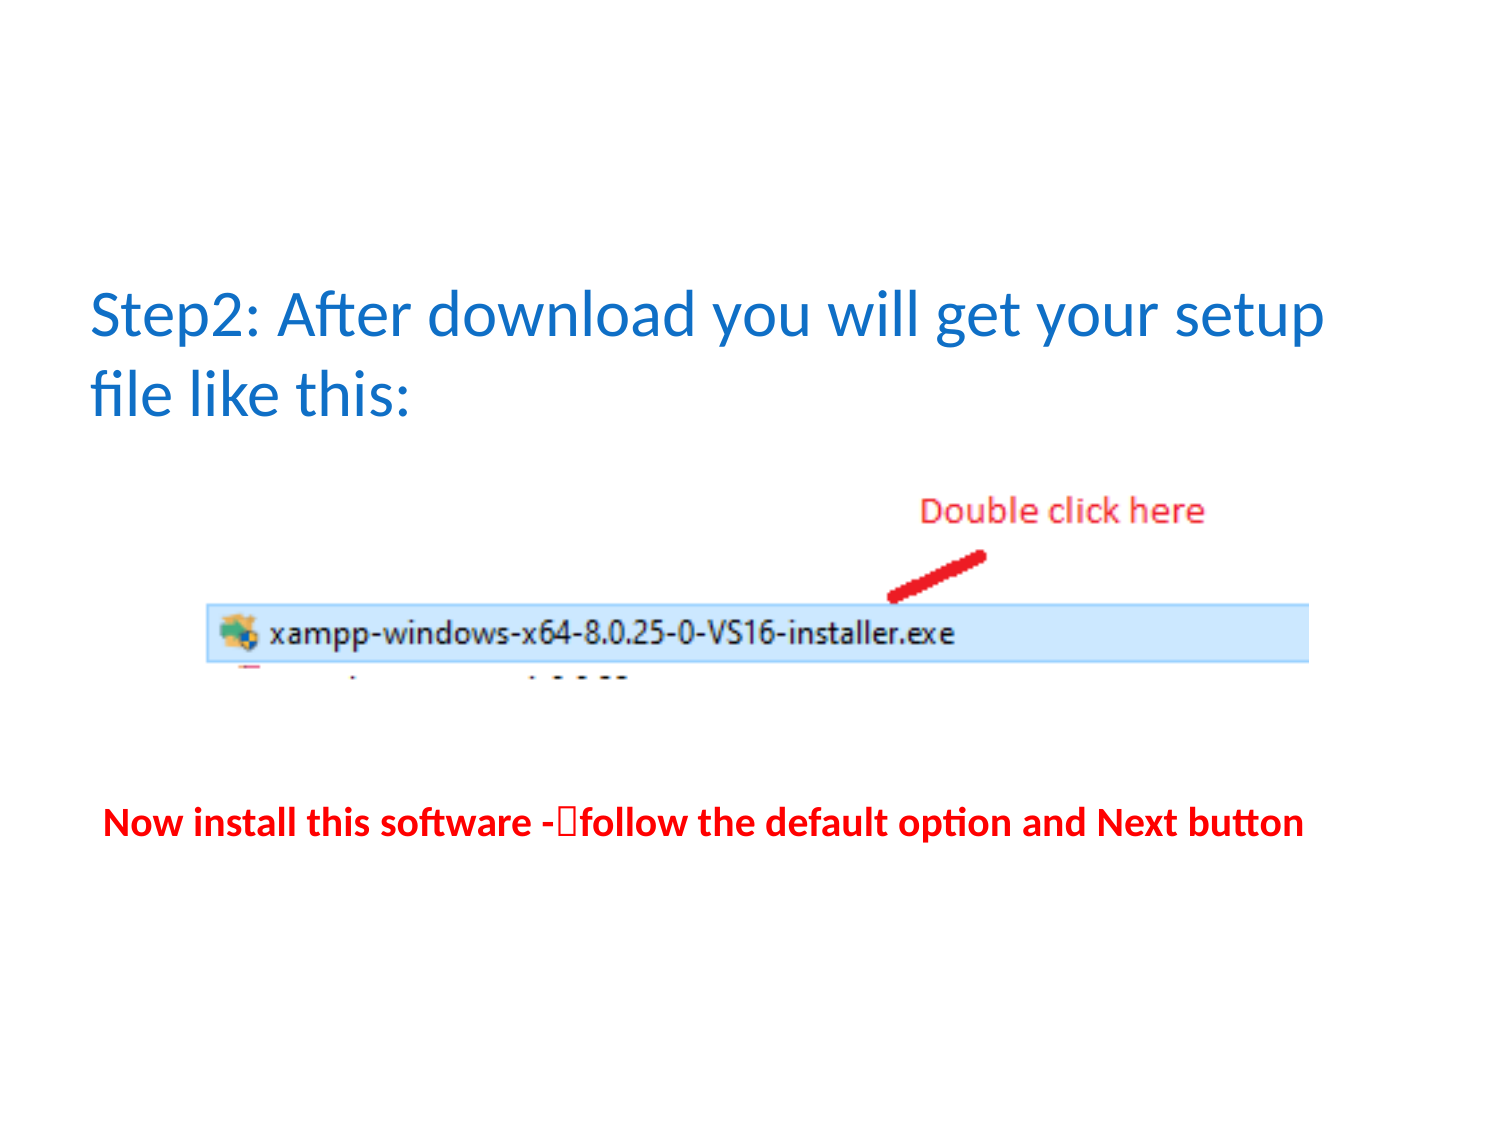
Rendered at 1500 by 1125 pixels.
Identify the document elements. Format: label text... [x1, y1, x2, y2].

list Step2: After download you will get your setup file like this: [75, 262, 1425, 1005]
text_box Now install this software -follow the default option and Next button [88, 787, 1321, 853]
picture [191, 462, 1309, 712]
